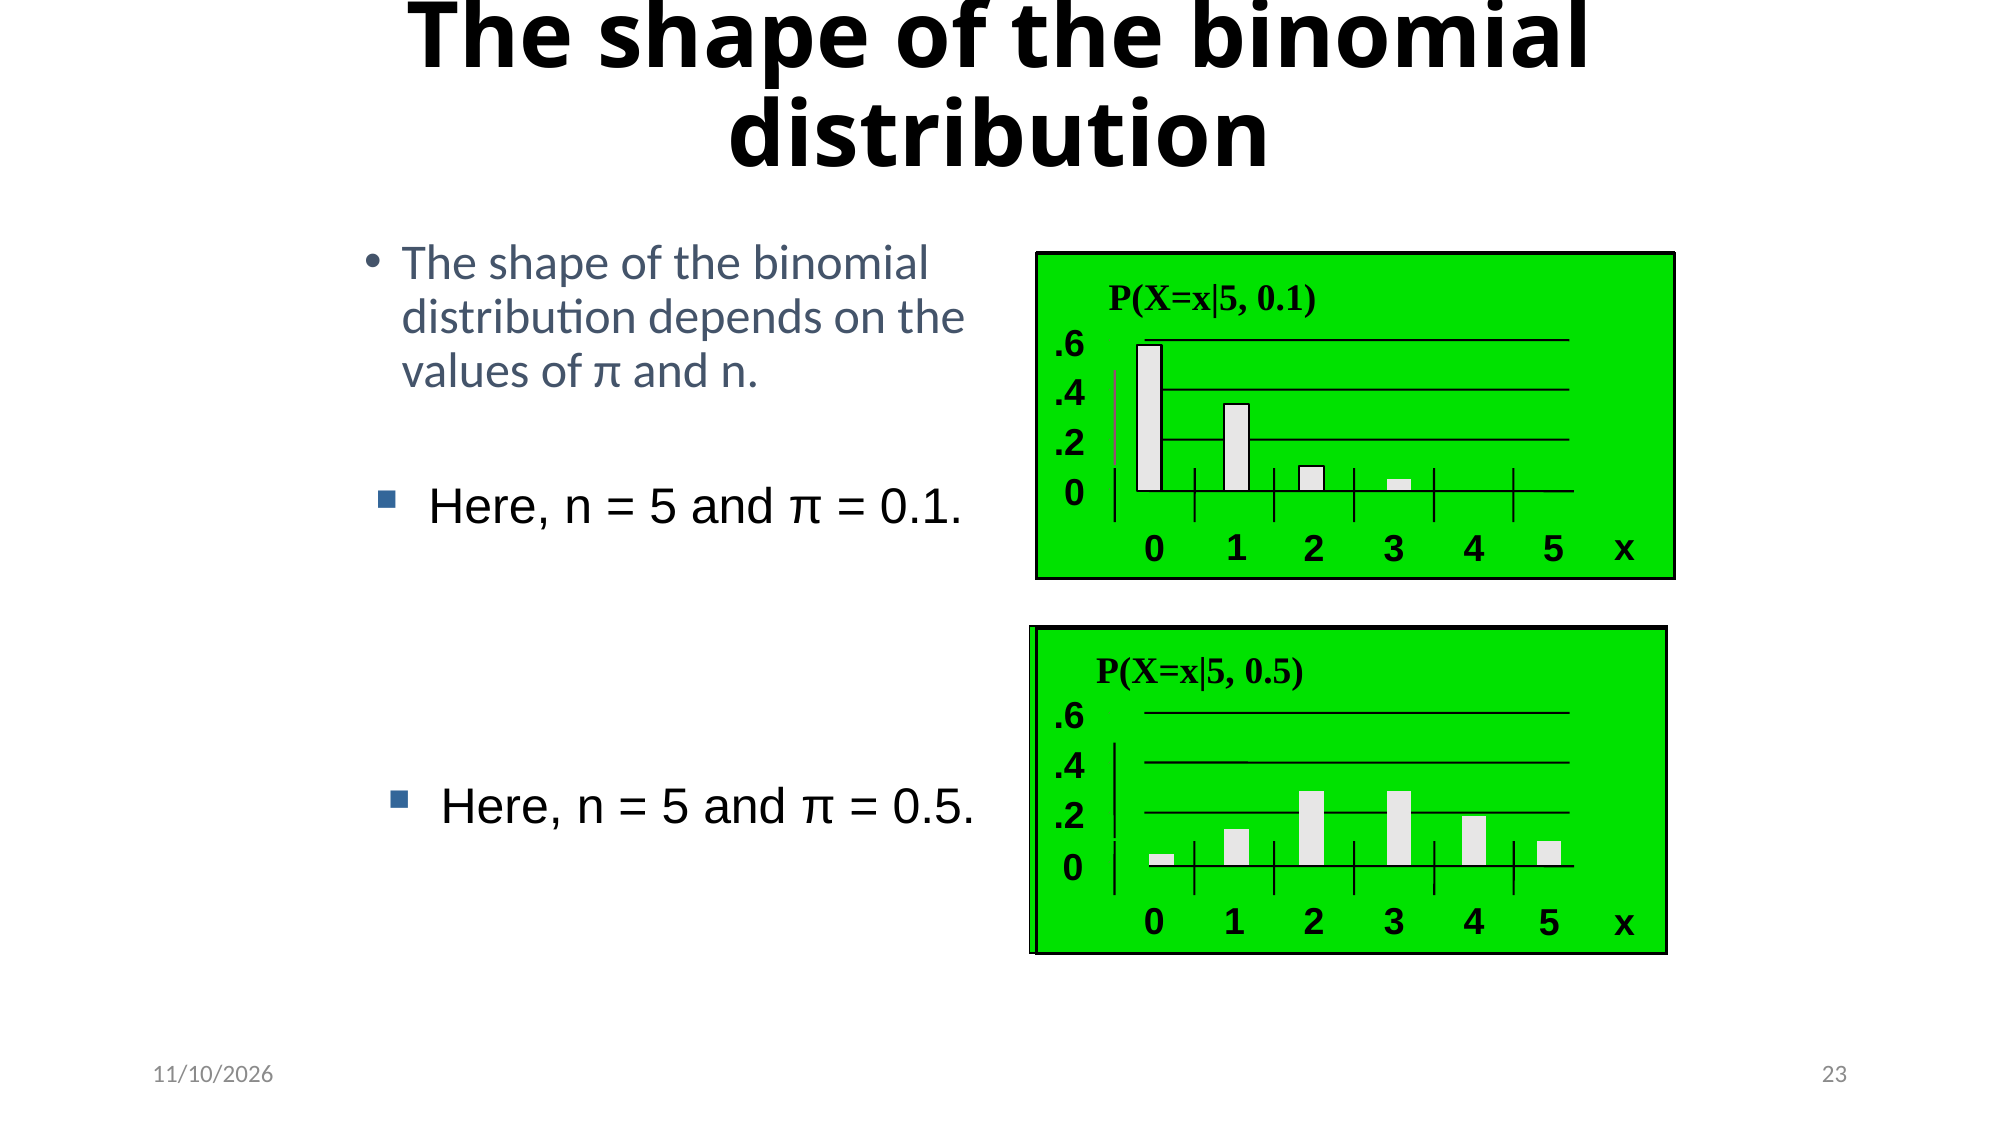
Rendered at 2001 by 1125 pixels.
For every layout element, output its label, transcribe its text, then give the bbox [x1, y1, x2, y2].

text_box 5 [1528, 516, 1579, 577]
text_box [1136, 345, 1162, 491]
text_box 1 [1211, 516, 1263, 576]
text_box [1224, 828, 1250, 866]
text_box .4 [1038, 744, 1100, 794]
text_box The shape of the binomial distribution depends on the values of π and n. [349, 228, 987, 417]
text_box 3 [1368, 889, 1420, 950]
text_box Here, n = 5 and π = 0.5. [374, 766, 992, 867]
text_box [1536, 841, 1562, 866]
text_box 0 [1129, 889, 1180, 950]
text_box .6 [1038, 684, 1100, 744]
text_box 2 [1288, 889, 1340, 950]
text_box [1386, 478, 1412, 491]
text_box [1224, 403, 1250, 491]
text_box .2 [1038, 794, 1100, 844]
text_box 4 [1448, 889, 1500, 950]
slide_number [137, 1042, 588, 1103]
text_box .6 [1038, 311, 1100, 371]
text_box 4 [1448, 516, 1500, 577]
text_box [1149, 853, 1175, 866]
text_box 0 [1129, 516, 1180, 577]
title The shape of the binomial distribution [137, 18, 1863, 156]
text_box .2 [1038, 421, 1100, 471]
text_box P(X=x|5, 0.5) [1081, 638, 1320, 699]
text_box 0 [1047, 835, 1099, 896]
text_box 3 [1368, 516, 1420, 577]
text_box [1299, 466, 1325, 491]
text_box Here, n = 5 and π = 0.1. [361, 466, 1012, 567]
text_box 1 [1209, 889, 1260, 950]
text_box 2 [1288, 516, 1340, 577]
text_box P(X=x|5, 0.1) [1093, 266, 1332, 326]
text_box x [1599, 891, 1650, 951]
text_box x [1599, 516, 1650, 576]
text_box [1036, 253, 1675, 579]
text_box [1029, 625, 1667, 953]
slide_number 23 [1412, 1042, 1863, 1103]
text_box [1036, 628, 1667, 954]
text_box [1386, 791, 1412, 866]
text_box [1461, 816, 1487, 866]
text_box [1299, 791, 1325, 866]
text_box 0 [1038, 471, 1100, 520]
text_box .4 [1038, 371, 1100, 421]
text_box 5 [1524, 891, 1575, 951]
